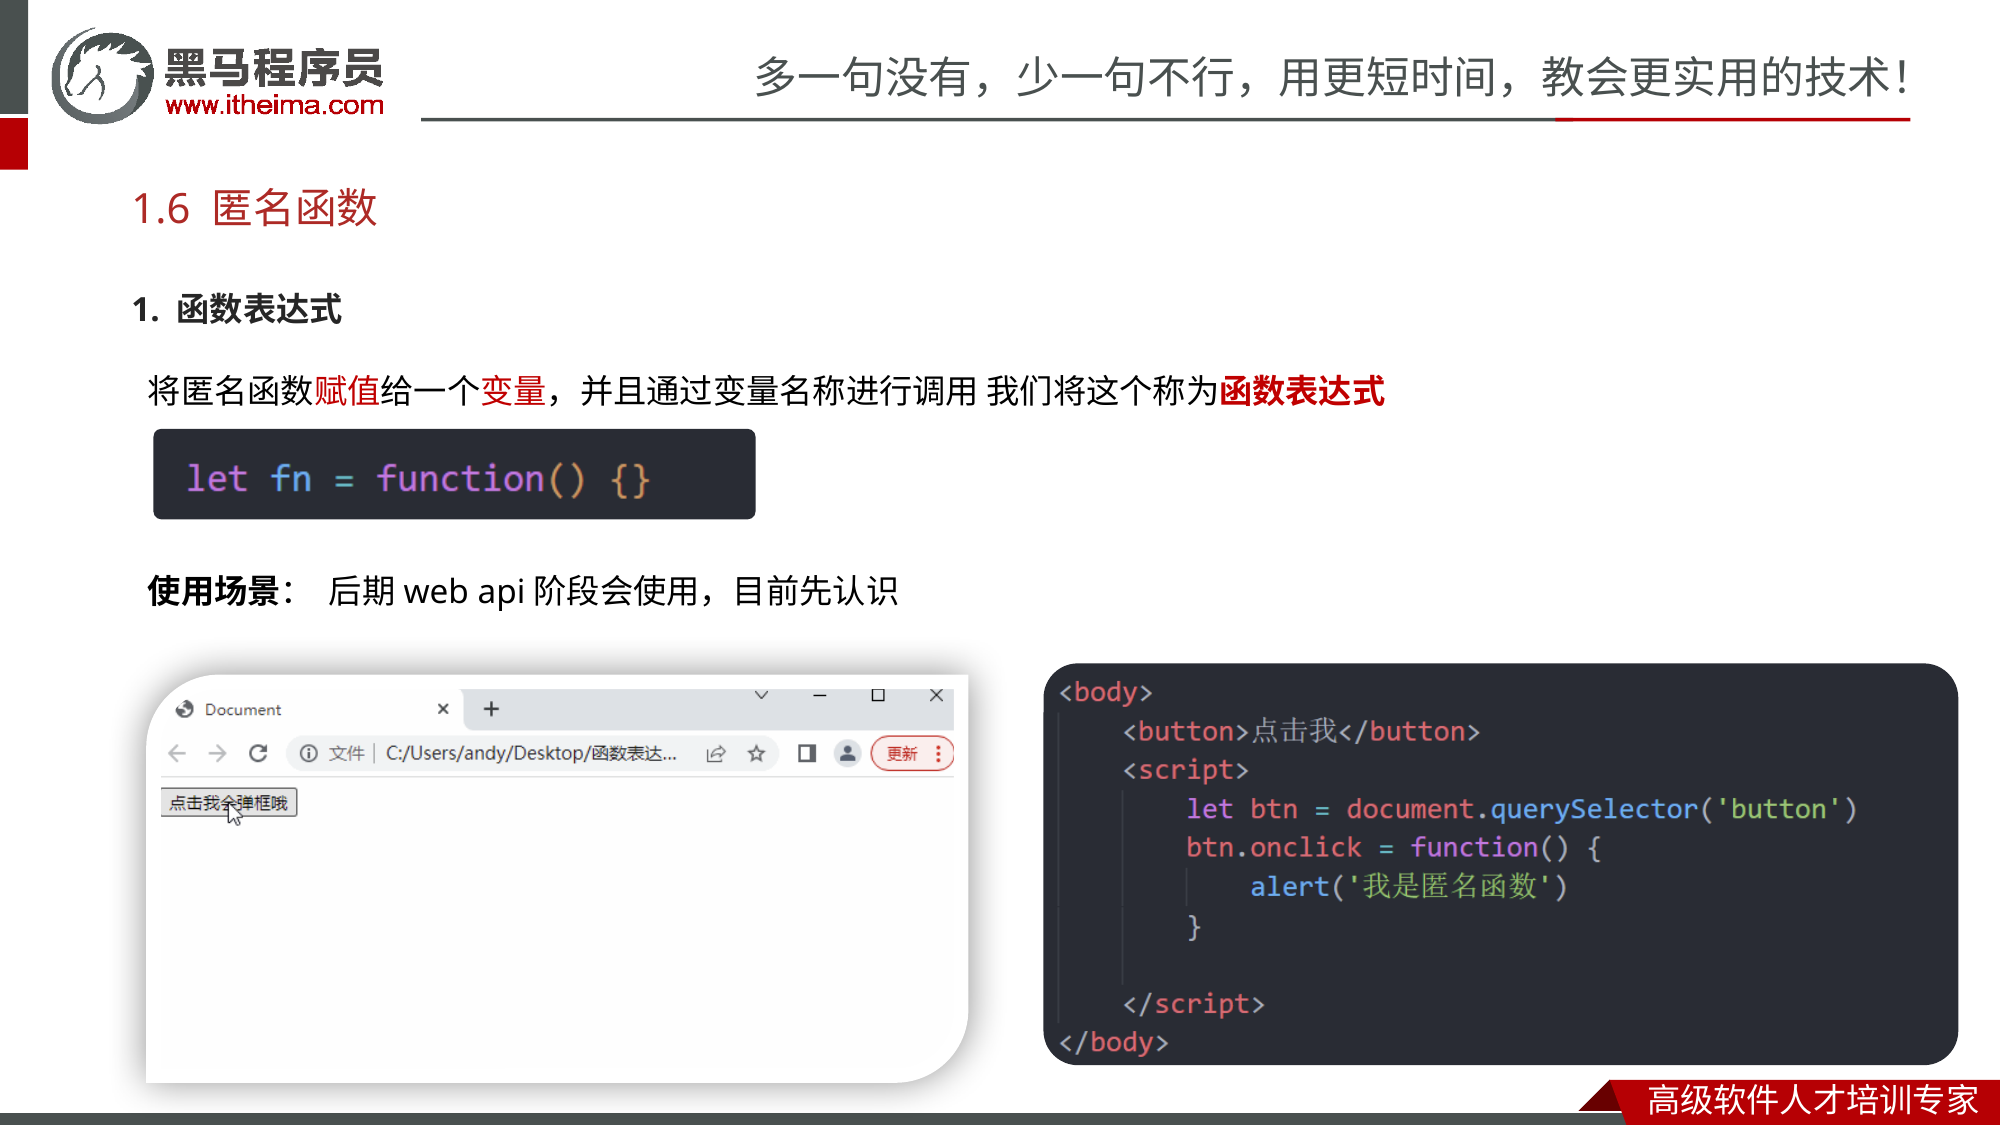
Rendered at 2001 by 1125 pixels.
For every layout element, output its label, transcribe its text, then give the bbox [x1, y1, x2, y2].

picture [153, 681, 962, 1076]
text_box 将匿名函数赋值给一个变量，并且通过变量名称进行调用 我们将这个称为函数表达式 使用场景： 后期web api阶段会使用，目前先认识 [133, 342, 1789, 751]
picture [1043, 663, 1959, 1066]
list 1. 函数表达式 [116, 261, 1876, 1008]
title 1.6 匿名函数 [116, 164, 1880, 250]
picture [153, 428, 756, 520]
picture [50, 26, 384, 125]
